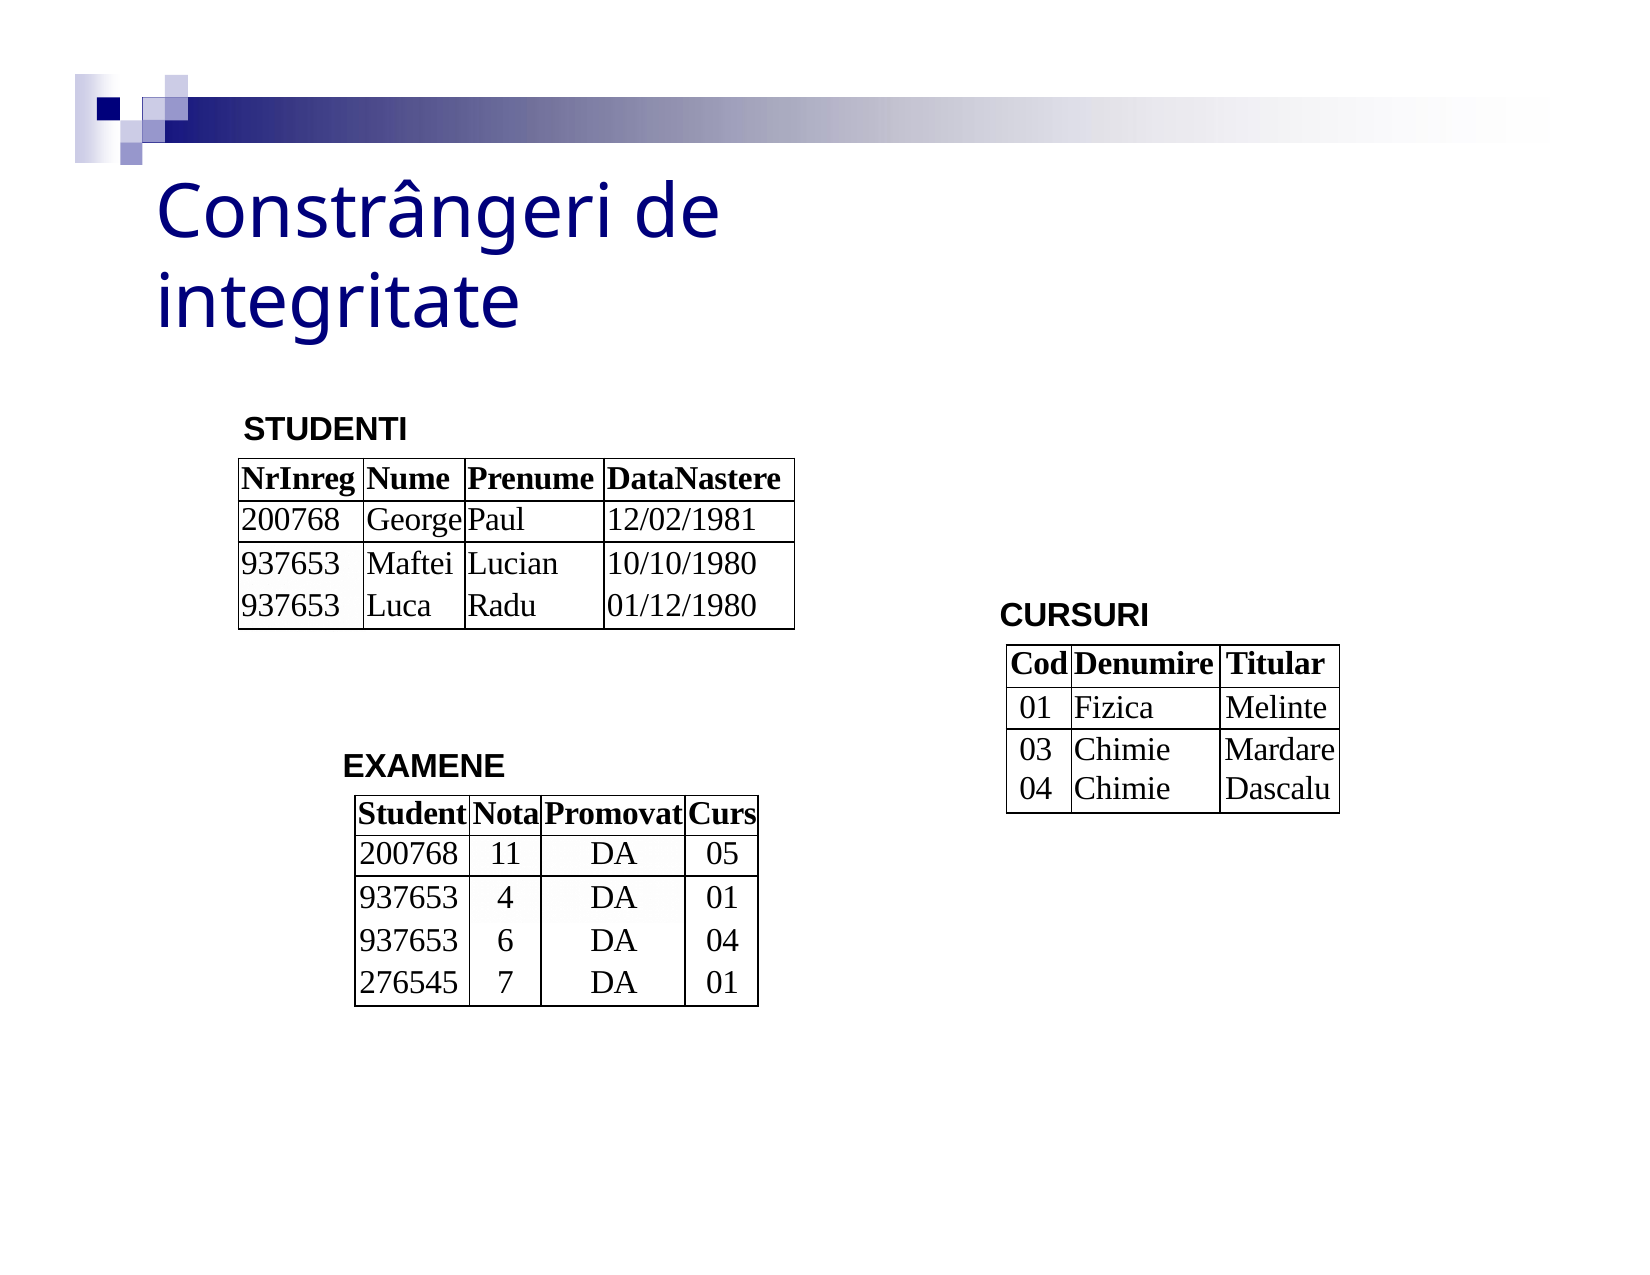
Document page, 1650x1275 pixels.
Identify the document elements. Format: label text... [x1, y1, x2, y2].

table_cell Lucian [466, 543, 603, 585]
table_cell 12/02/1981 [605, 502, 794, 541]
table_cell Chimie [1072, 769, 1219, 812]
table_cell Radu [466, 585, 603, 628]
table_header Prenume [466, 459, 603, 500]
table_cell 937653 [356, 877, 466, 919]
title Constrângeri de integritate [152, 160, 1036, 376]
table_header Nume [364, 459, 464, 500]
table_cell 01 [692, 877, 757, 919]
table_cell Luca [369, 585, 464, 628]
table_cell Mardare [1221, 730, 1339, 769]
text_box EXAMENE [340, 741, 508, 784]
table_cell 05 [688, 836, 757, 875]
table_header Promovat [542, 796, 684, 835]
picture [165, 97, 1550, 143]
table_cell 200768 [239, 502, 363, 541]
table_cell 200768 [356, 836, 469, 875]
table_cell Paul [466, 502, 603, 541]
table_cell 01/12/1980 [605, 585, 794, 628]
text_box STUDENTI [241, 405, 412, 448]
table_cell DA [542, 962, 684, 1005]
table_cell Maftei [364, 543, 464, 585]
table_cell 6 [470, 931, 540, 962]
picture [240, 545, 366, 632]
table_cell 01 [1007, 688, 1071, 728]
table_cell 10/10/1980 [605, 543, 794, 585]
picture [471, 837, 688, 923]
table_cell 04 [686, 919, 757, 962]
table_cell Fizica [1072, 688, 1219, 728]
table_cell 7 [470, 962, 540, 1005]
table_cell 01 [686, 962, 757, 1005]
table_header Nota [470, 796, 540, 835]
text_box CURSURI [997, 591, 1154, 634]
table_cell Chimie [1072, 730, 1219, 769]
table_cell 937653 [356, 919, 469, 962]
table_header Cod [1007, 646, 1071, 687]
table_header Denumire [1072, 646, 1219, 687]
table_cell 276545 [356, 962, 469, 1005]
picture [75, 74, 120, 163]
table_cell Dascalu [1221, 769, 1339, 812]
table_cell 04 [1007, 769, 1071, 812]
table_header Curs [686, 796, 757, 835]
table_header DataNastere [605, 459, 794, 500]
table_header Student [356, 796, 469, 835]
table_header Titular [1221, 646, 1339, 687]
table_cell George [364, 502, 464, 541]
table_cell DA [542, 932, 684, 962]
table_cell 03 [1007, 730, 1071, 769]
table_cell Melinte [1221, 688, 1339, 728]
table_header NrInreg [239, 459, 363, 500]
